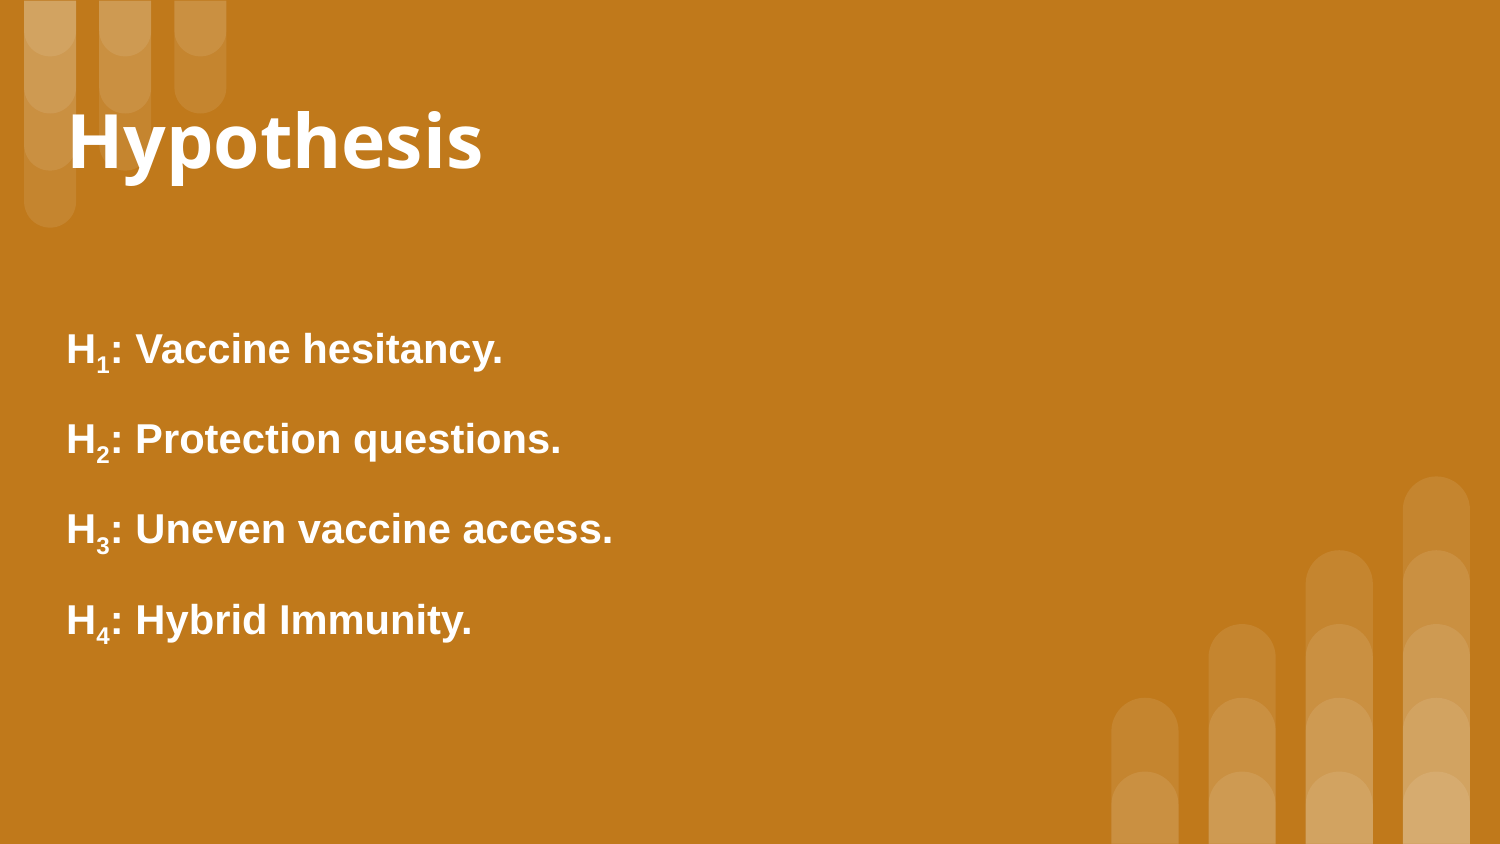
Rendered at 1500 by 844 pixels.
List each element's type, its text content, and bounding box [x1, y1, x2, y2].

title Hypothesis [51, 70, 1449, 209]
text_box H1: Vaccine hesitancy. H2: Protection questions. H3: Uneven vaccine access. H4: Hybrid Immunity. [51, 298, 667, 665]
